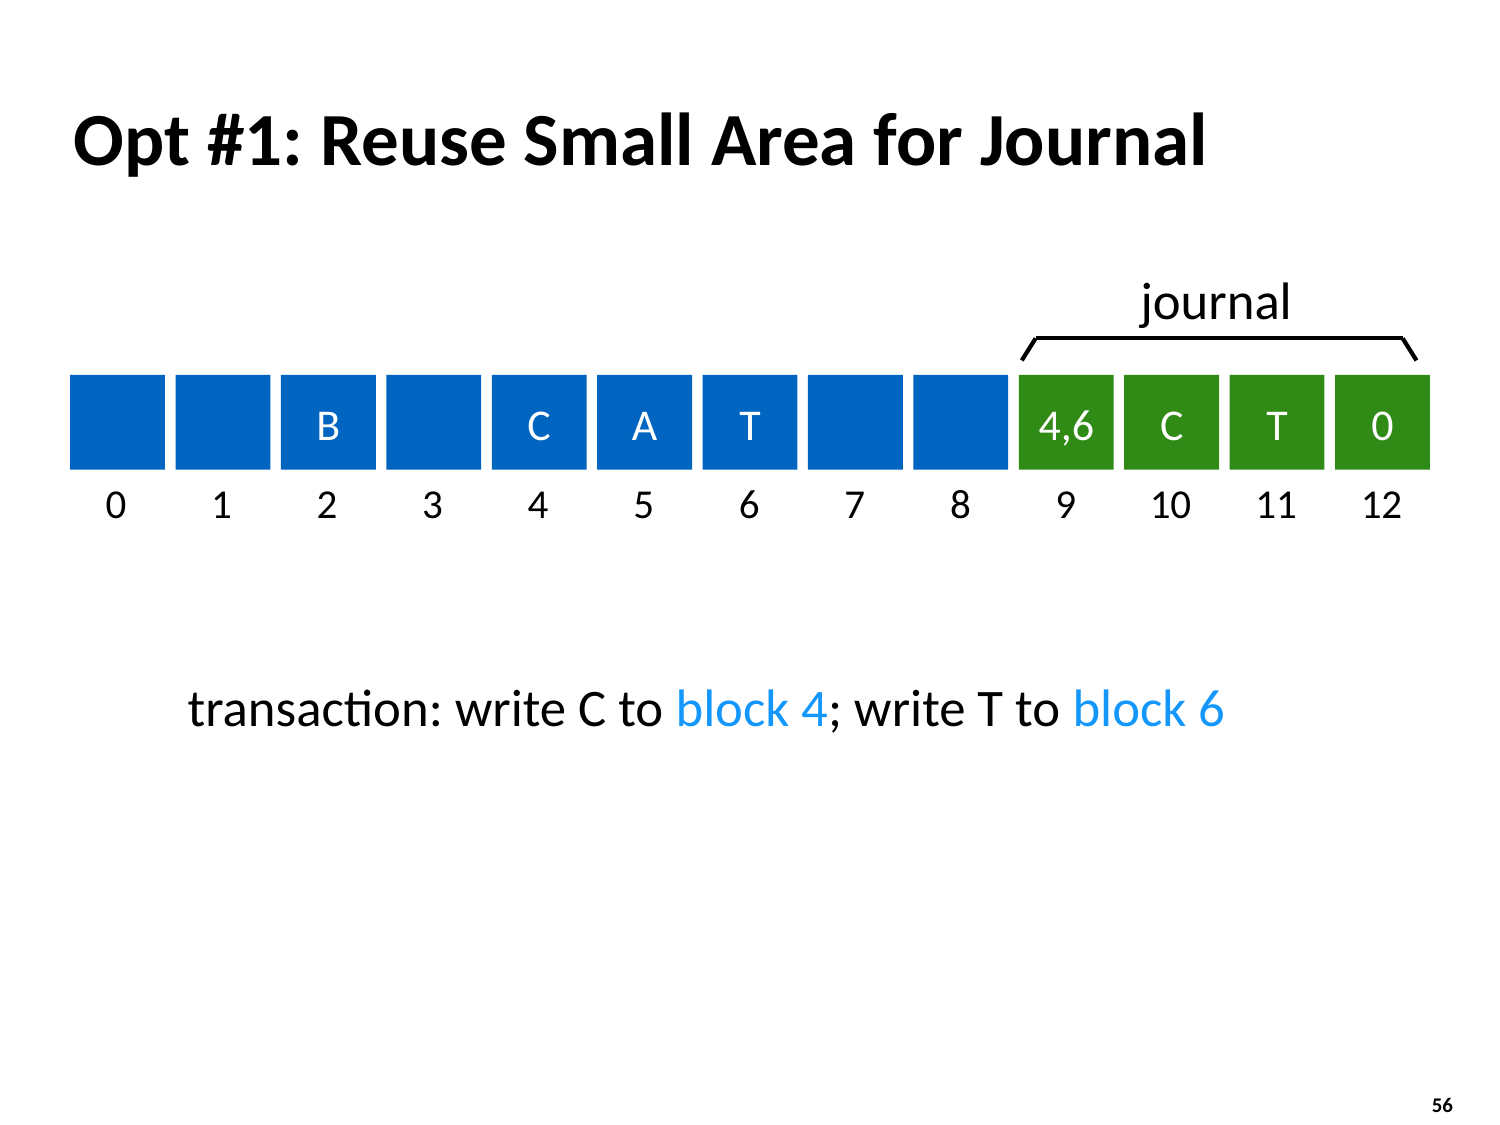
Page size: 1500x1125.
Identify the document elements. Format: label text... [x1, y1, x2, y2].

text_box transaction: write C to block 4; write T to block 6 [181, 667, 1231, 743]
text_box 0 [1335, 374, 1430, 470]
text_box [913, 374, 1009, 470]
text_box 10 [1143, 471, 1198, 533]
text_box [175, 374, 271, 470]
text_box 11 [1249, 471, 1303, 533]
text_box journal [1134, 261, 1298, 336]
text_box 4,6 [1018, 374, 1114, 470]
text_box 9 [1049, 471, 1083, 533]
text_box 1 [205, 471, 238, 533]
text_box T [1229, 374, 1325, 470]
text_box 3 [416, 471, 449, 533]
text_box C [1124, 374, 1220, 470]
text_box 6 [732, 471, 766, 533]
text_box [386, 374, 482, 470]
text_box [807, 374, 903, 470]
text_box T [702, 374, 798, 470]
text_box 0 [99, 471, 133, 533]
text_box 7 [838, 471, 872, 533]
text_box 2 [310, 471, 344, 533]
text_box 12 [1355, 471, 1409, 533]
text_box B [280, 374, 376, 470]
title Opt #1: Reuse Small Area for Journal [58, 72, 1305, 199]
text_box A [597, 374, 693, 470]
text_box 4 [521, 471, 555, 533]
text_box 5 [627, 471, 661, 533]
text_box 8 [944, 471, 977, 533]
text_box [70, 374, 165, 470]
text_box C [491, 374, 587, 470]
